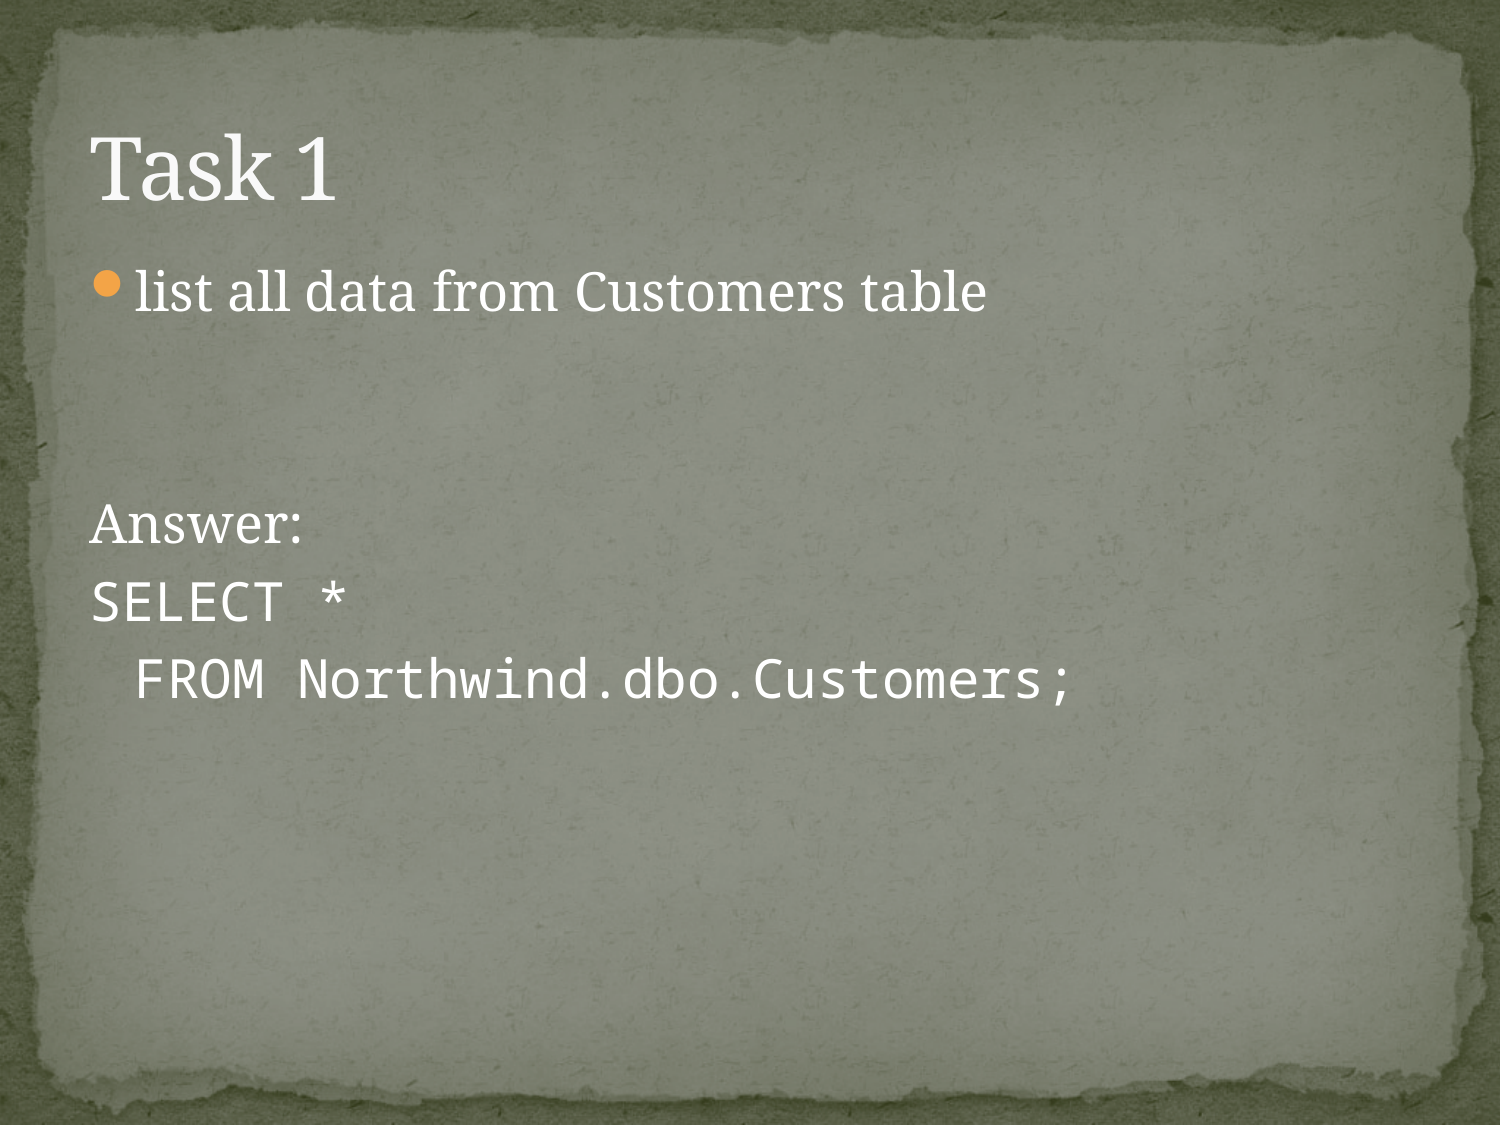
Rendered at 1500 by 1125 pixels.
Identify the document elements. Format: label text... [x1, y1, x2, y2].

title Task 1 [74, 24, 1425, 225]
list list all data from Customers table Answer: SELECT * FROM Northwind.dbo.Customers; [75, 249, 1425, 1000]
